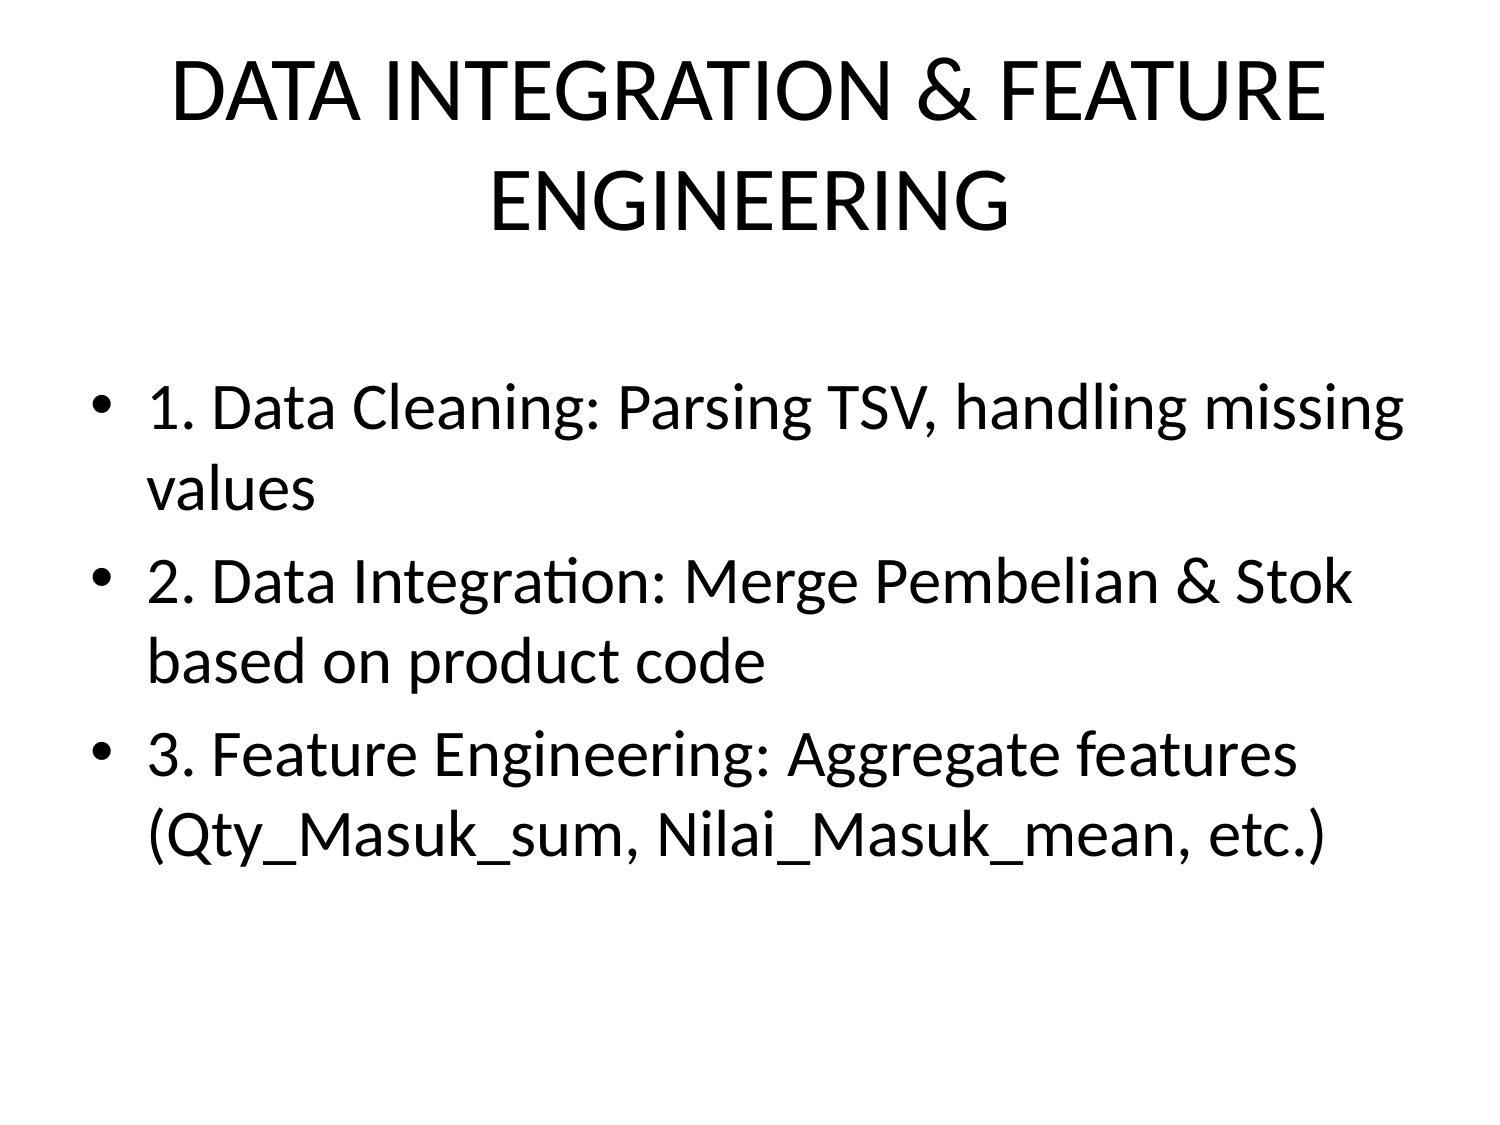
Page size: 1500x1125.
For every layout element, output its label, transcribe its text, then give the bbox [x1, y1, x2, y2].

list 1. Data Cleaning: Parsing TSV, handling missing values 2. Data Integration: Merge Pembelian & Stok based on product code 3. Feature Engineering: Aggregate features (Qty_Masuk_sum, Nilai_Masuk_mean, etc.) [75, 262, 1425, 1005]
title DATA INTEGRATION & FEATURE ENGINEERING [75, 45, 1425, 233]
